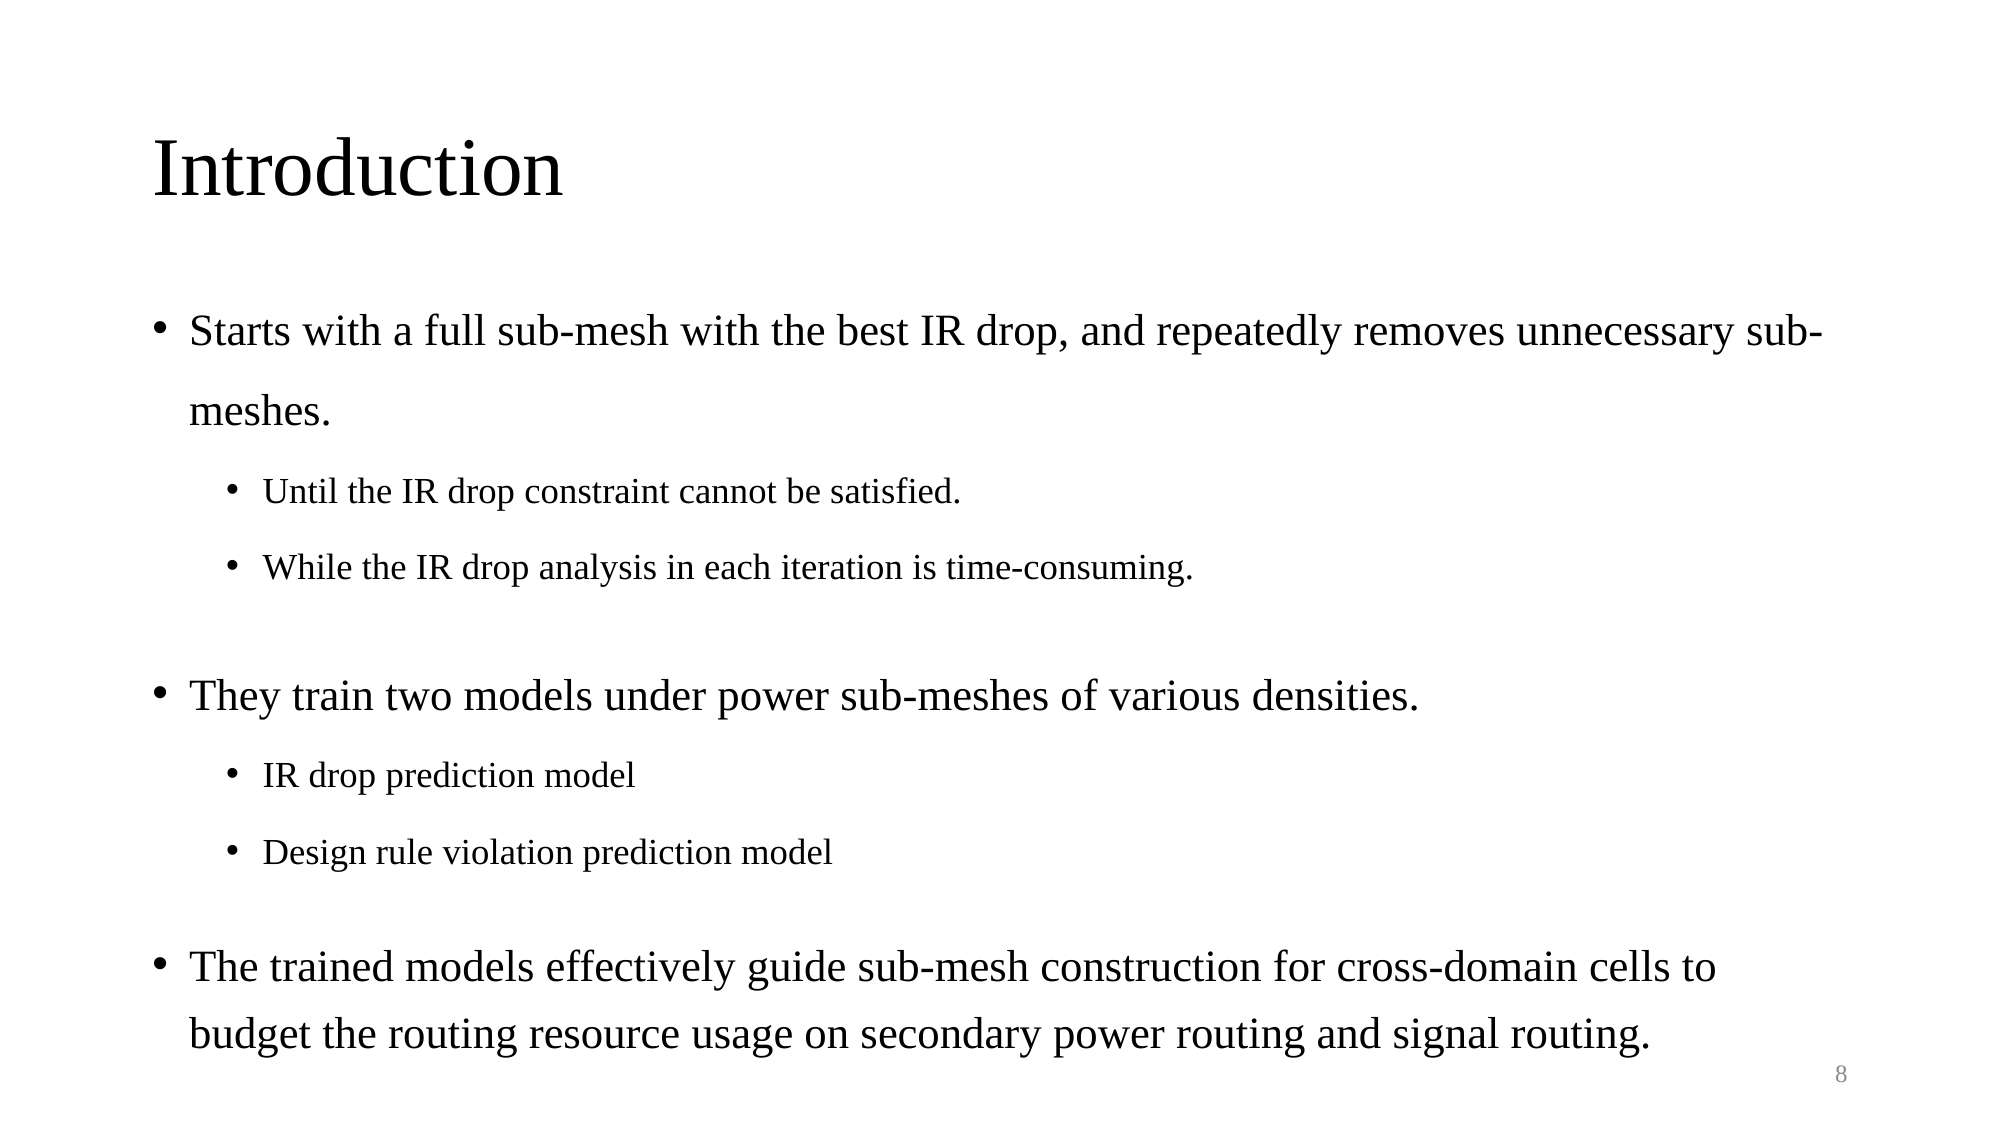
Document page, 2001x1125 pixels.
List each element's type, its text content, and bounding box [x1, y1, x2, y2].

list Starts with a full sub-mesh with the best IR drop, and repeatedly removes unnecessary sub-meshes. Until the IR drop constraint cannot be satisfied. While the IR drop analysis in each iteration is time-consuming. They train two models under power sub-meshes of various densities. IR drop prediction model Design rule violation prediction model The trained models effectively guide sub-mesh construction for cross-domain cells to budget the routing resource usage on secondary power routing and signal routing. [137, 265, 1863, 1069]
title Introduction [137, 59, 1863, 265]
slide_number 7 [1412, 1042, 1863, 1103]
